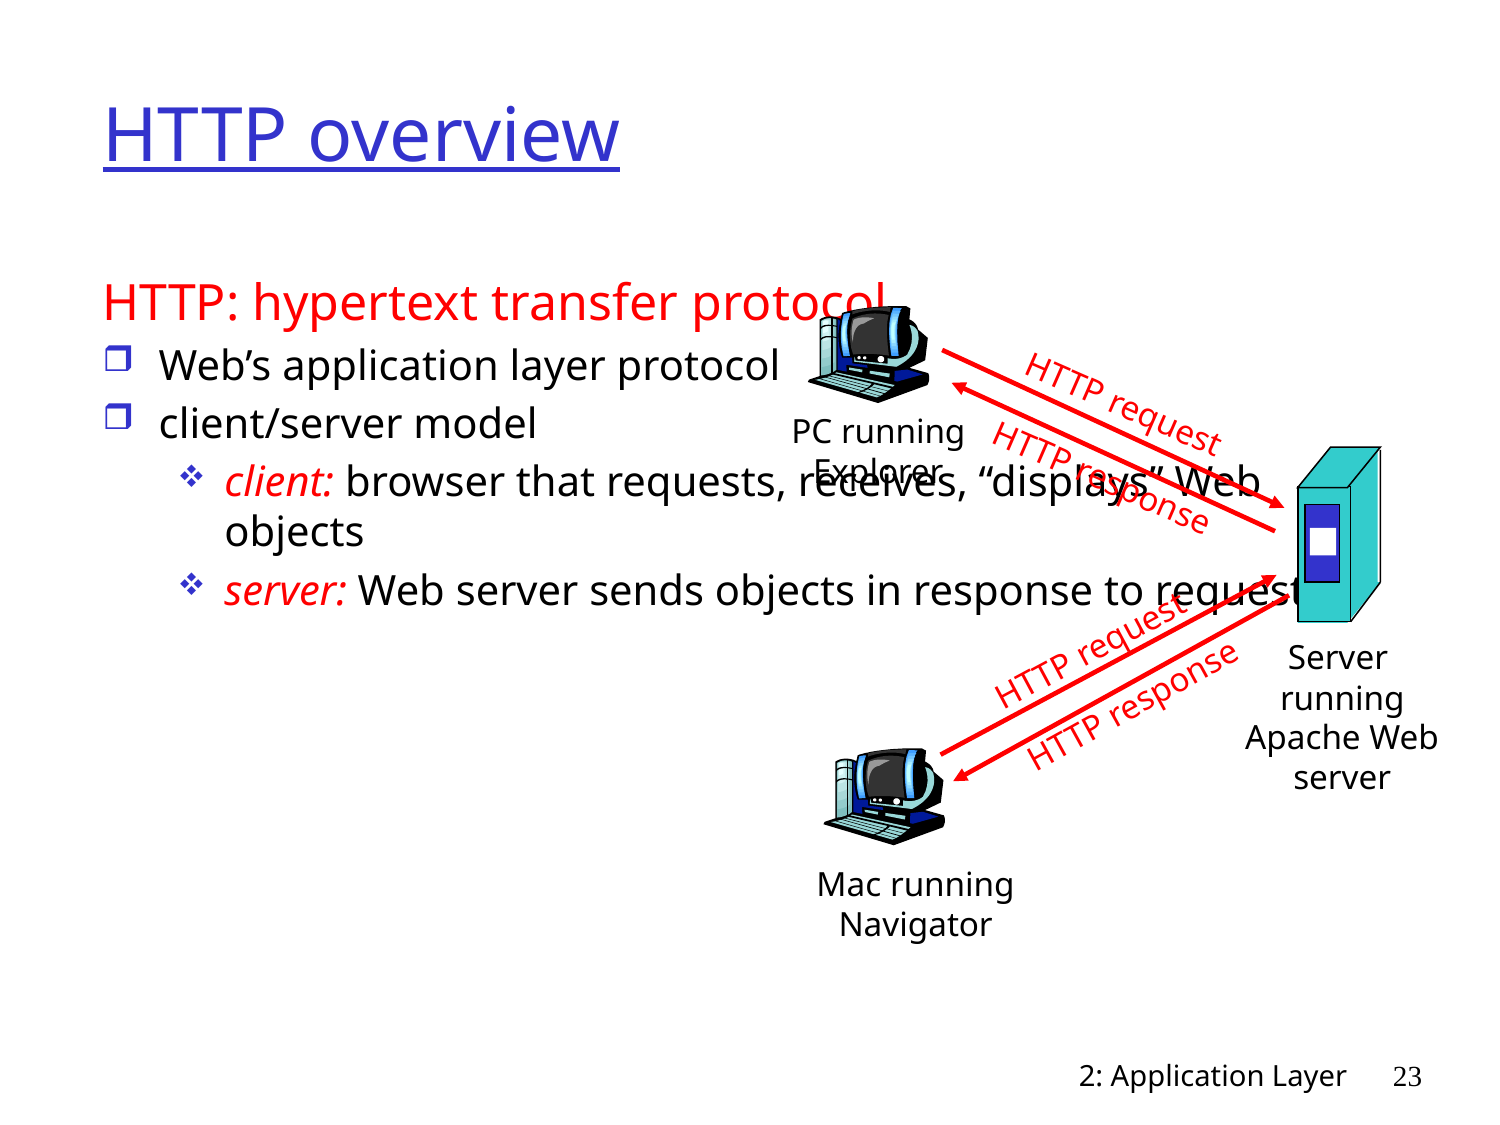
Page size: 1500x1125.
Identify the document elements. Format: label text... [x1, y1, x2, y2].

footer 2: Application Layer [887, 1049, 1362, 1125]
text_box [807, 304, 932, 404]
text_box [1297, 446, 1381, 624]
title HTTP overview [87, 37, 1363, 226]
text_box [823, 747, 948, 846]
text_box HTTP request [1003, 330, 1246, 477]
text_box Mac running Navigator [801, 855, 1030, 951]
text_box HTTP request [970, 568, 1209, 730]
slide_number 23 [1362, 1049, 1438, 1125]
list HTTP: hypertext transfer protocol Web’s application layer protocol client/server model client: browser that requests, receives, “displays” Web objects server: Web server sends objects in response to requests [87, 262, 1363, 1026]
text_box HTTP response [1002, 615, 1261, 792]
text_box [1207, 574, 1277, 613]
text_box [951, 382, 991, 401]
text_box Server running Apache Web server [1230, 629, 1455, 804]
text_box [953, 751, 1007, 782]
text_box HTTP response [970, 399, 1235, 555]
text_box PC running Explorer [776, 402, 981, 498]
text_box [1137, 440, 1285, 509]
